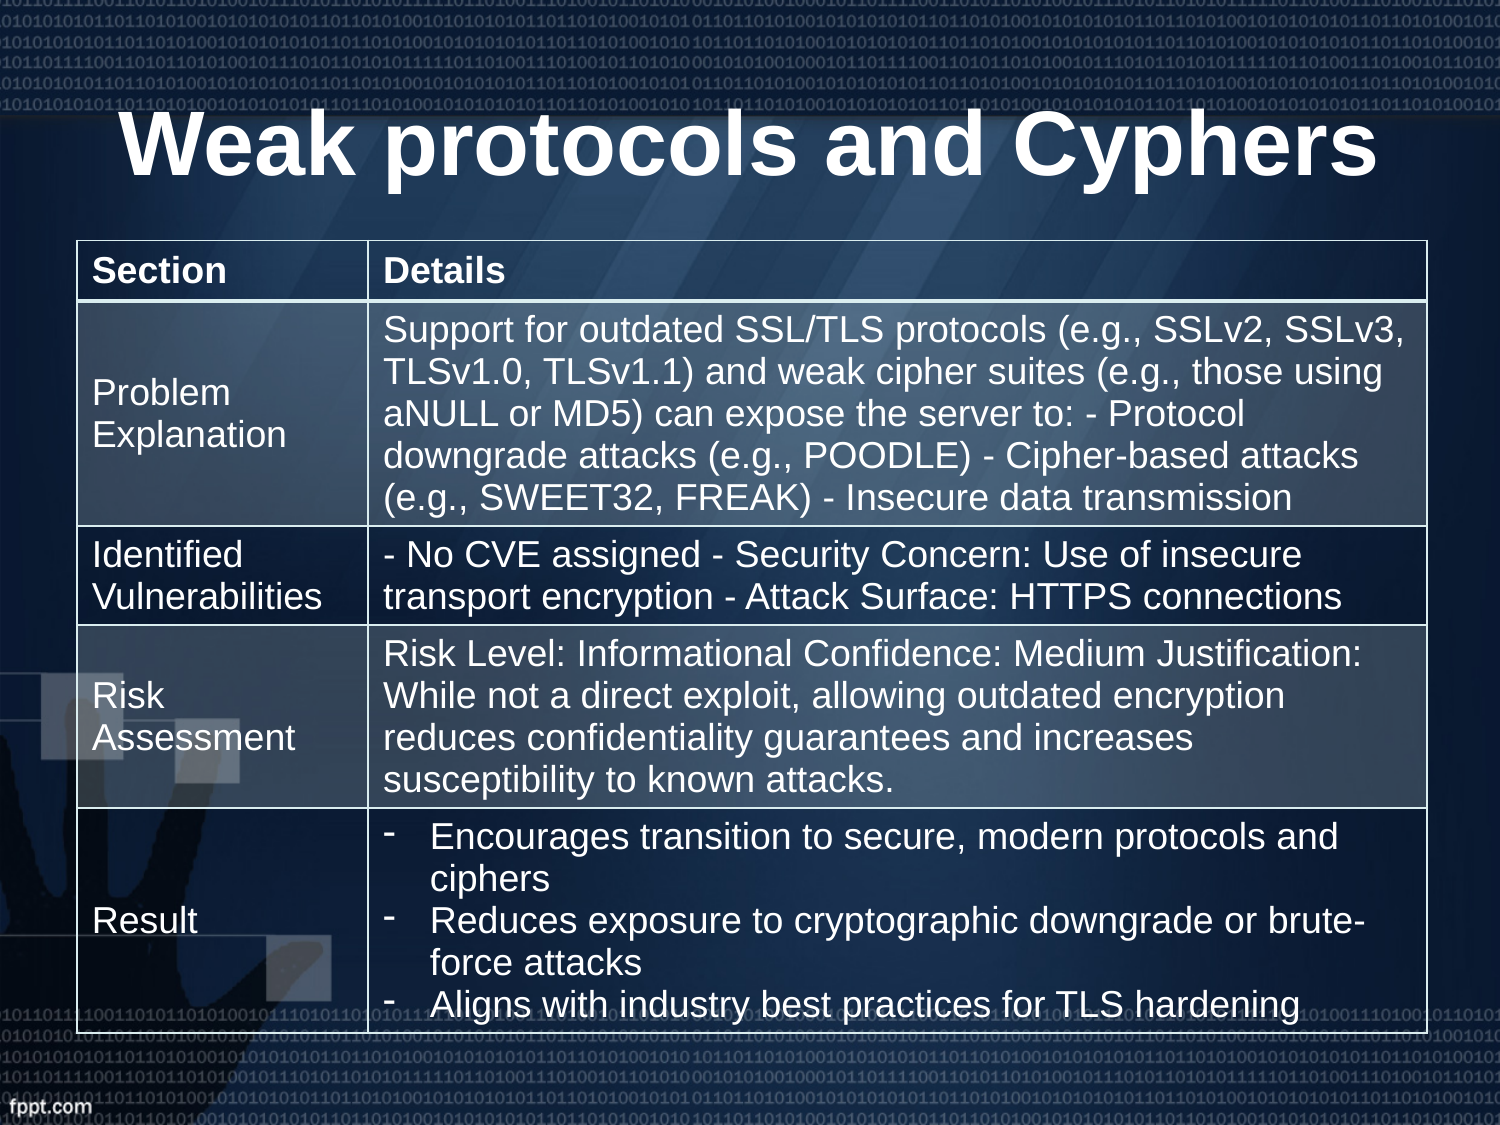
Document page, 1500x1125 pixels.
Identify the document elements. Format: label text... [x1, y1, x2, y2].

table_cell - No CVE assigned - Security Concern: Use of insecure transport encryption - Attack Surface: HTTPS connections [369, 527, 1426, 624]
table_cell Identified Vulnerabilities [78, 527, 367, 624]
table_cell Encourages transition to secure, modern protocols and ciphers Reduces exposure to cryptographic downgrade or brute-force attacks Aligns with industry best practices for TLS hardening [369, 809, 1426, 1032]
table_cell Risk Assessment [78, 626, 367, 807]
table_header Section [78, 241, 367, 299]
table_cell Support for outdated SSL/TLS protocols (e.g., SSLv2, SSLv3, TLSv1.0, TLSv1.1) and weak cipher suites (e.g., those using aNULL or MD5) can expose the server to: - Protocol downgrade attacks (e.g., POODLE) - Cipher-based attacks (e.g., SWEET32, FREAK) - Insecure data transmission [369, 303, 1426, 525]
table_cell Risk Level: Informational Confidence: Medium Justification: While not a direct exploit, allowing outdated encryption reduces confidentiality guarantees and increases susceptibility to known attacks. [369, 626, 1426, 807]
picture [0, 0, 1500, 1125]
table_header Details [369, 241, 1426, 299]
table_cell Problem Explanation [78, 303, 367, 525]
table_cell Result [78, 809, 367, 1032]
title Weak protocols and Cyphers [75, 45, 1425, 233]
